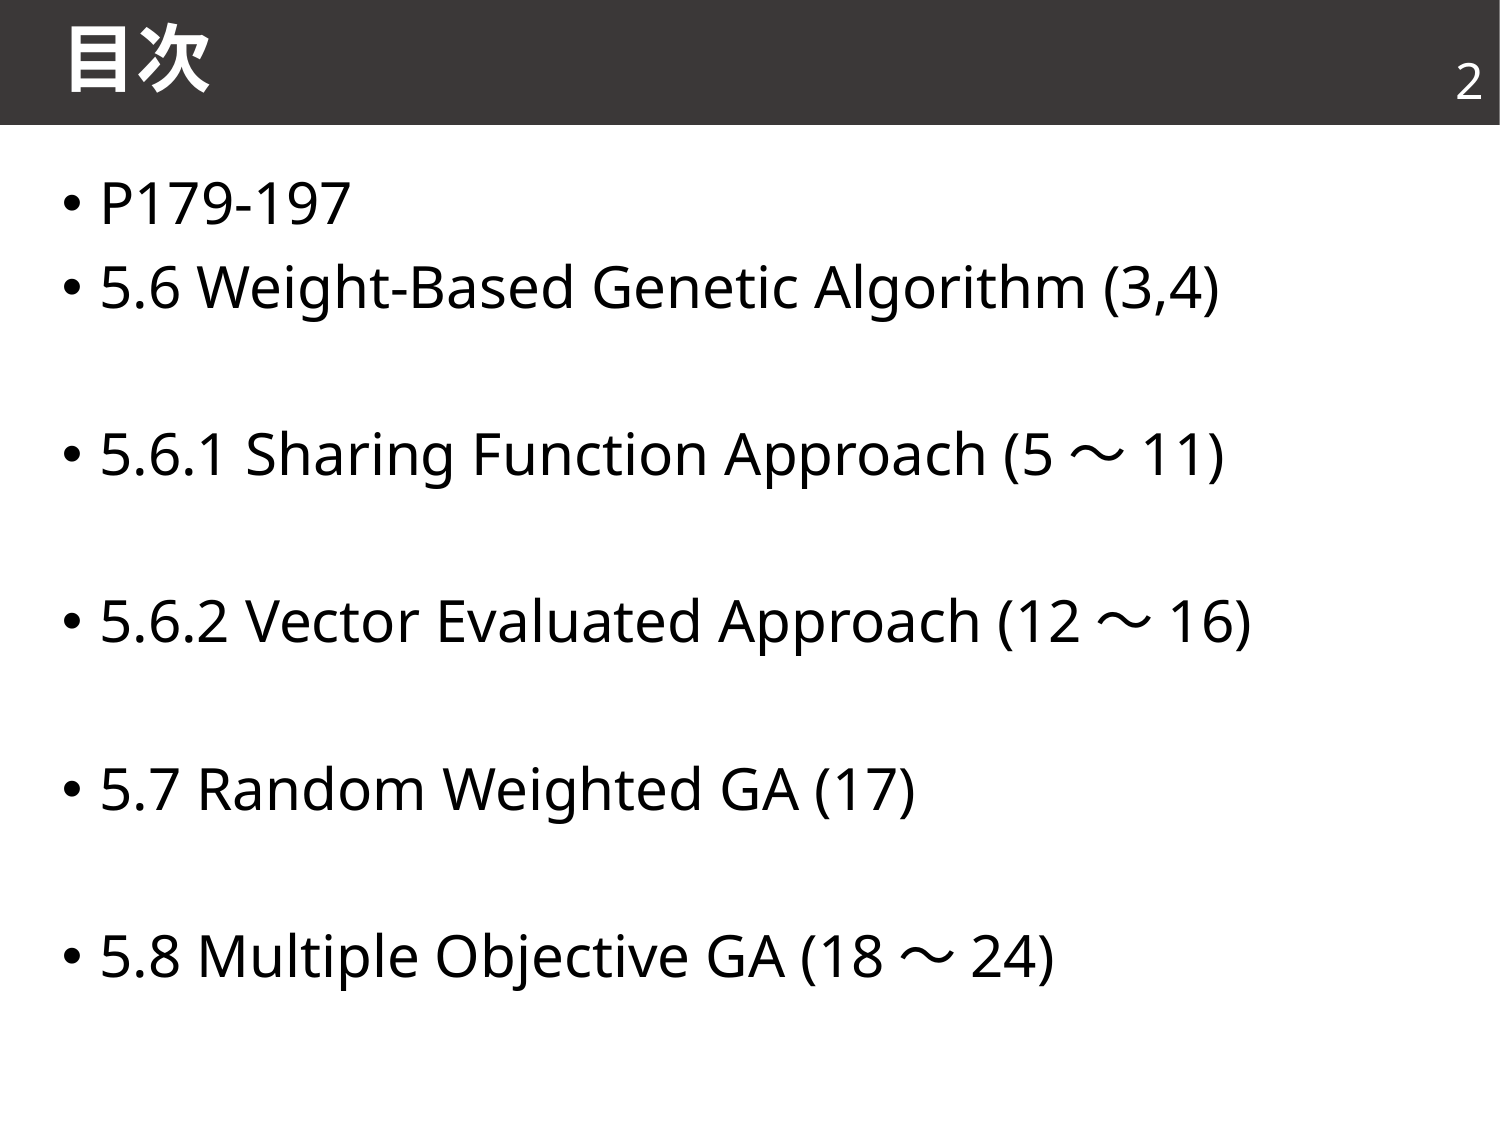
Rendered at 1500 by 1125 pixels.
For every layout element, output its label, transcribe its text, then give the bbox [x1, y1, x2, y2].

slide_number 2 [1161, 53, 1499, 114]
title 目次 [46, 0, 1294, 125]
list P179-197 5.6 Weight-Based Genetic Algorithm (3,4) 5.6.1 Sharing Function Approach (5～11) 5.6.2 Vector Evaluated Approach (12～16) 5.7 Random Weighted GA (17) 5.8 Multiple Objective GA (18～24) [46, 166, 1397, 1014]
